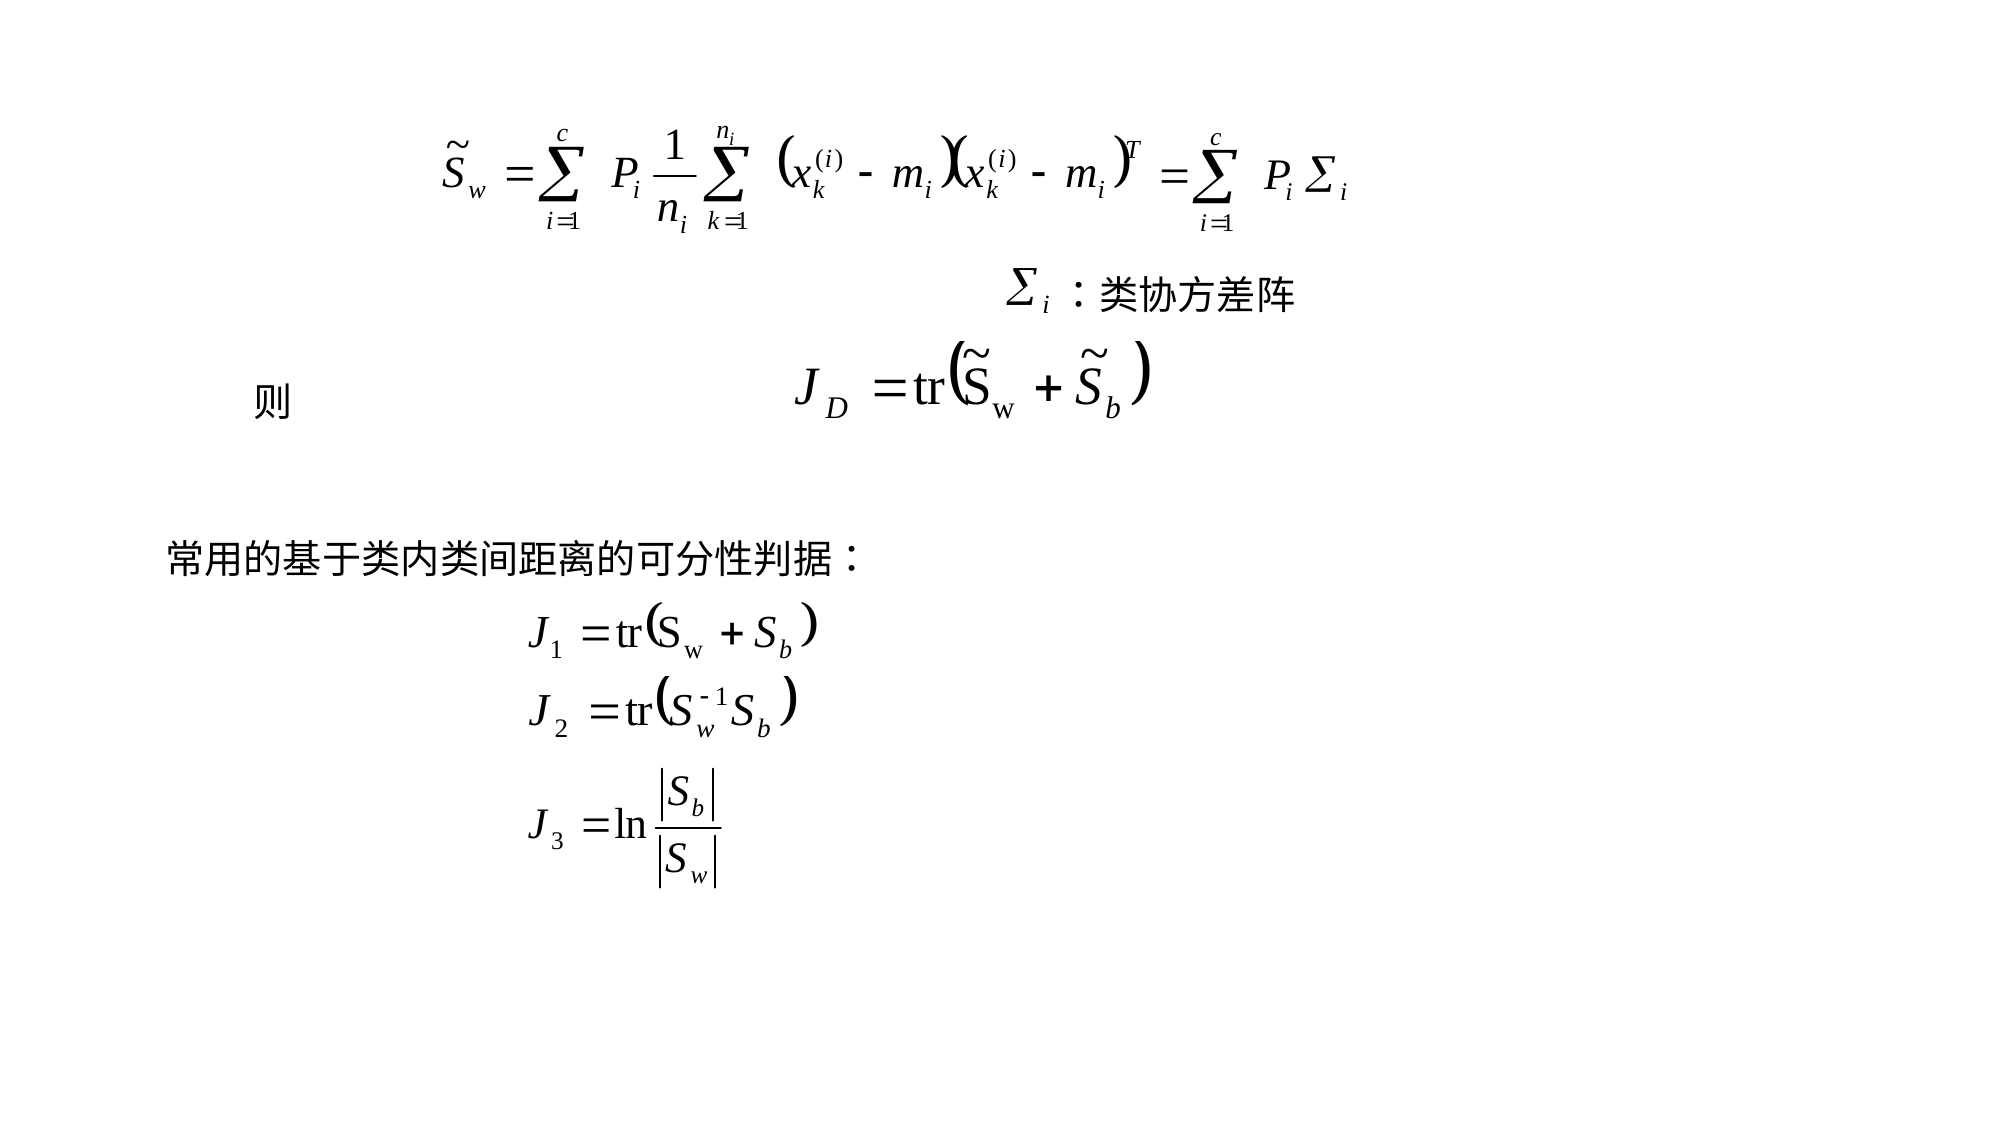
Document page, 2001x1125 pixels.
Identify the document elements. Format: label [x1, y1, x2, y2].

picture [165, 98, 1615, 904]
